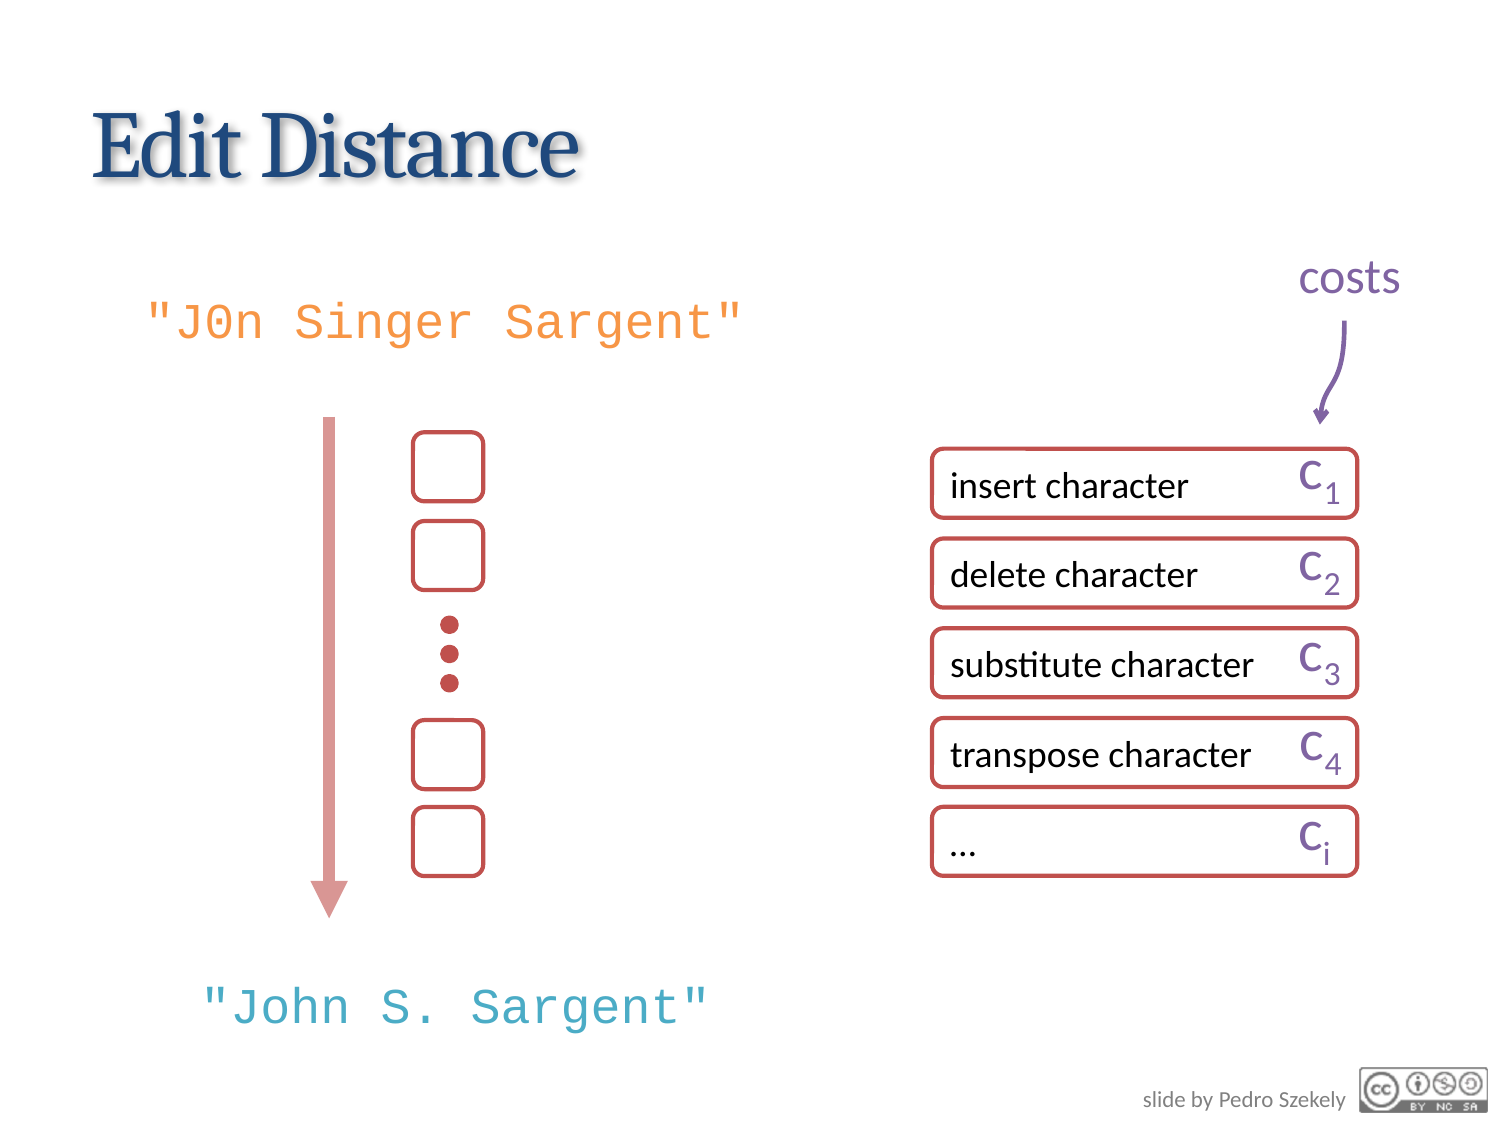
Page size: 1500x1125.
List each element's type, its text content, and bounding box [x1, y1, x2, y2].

text_box c3 [1284, 605, 1356, 694]
text_box [410, 518, 486, 593]
text_box "J0n Singer Sargent" [129, 281, 789, 357]
text_box transpose character [929, 715, 1284, 790]
text_box "John S. Sargent" [185, 965, 756, 1041]
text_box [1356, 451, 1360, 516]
text_box … [929, 804, 1283, 878]
text_box costs [1283, 236, 1416, 312]
text_box delete character [929, 536, 1284, 610]
title Edit Distance [75, 45, 1434, 233]
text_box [1140, 1066, 1488, 1114]
text_box … [1346, 804, 1360, 878]
text_box [1313, 320, 1347, 425]
text_box c4 [1284, 694, 1357, 790]
text_box [410, 430, 486, 504]
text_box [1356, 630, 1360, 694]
text_box ci [1283, 785, 1346, 880]
text_box [410, 717, 486, 792]
text_box insert character [929, 446, 1284, 520]
text_box c1 [1284, 424, 1356, 514]
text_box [441, 617, 457, 691]
text_box c2 [1284, 514, 1356, 605]
text_box substitute character [929, 626, 1284, 700]
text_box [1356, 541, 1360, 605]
text_box [410, 804, 486, 879]
